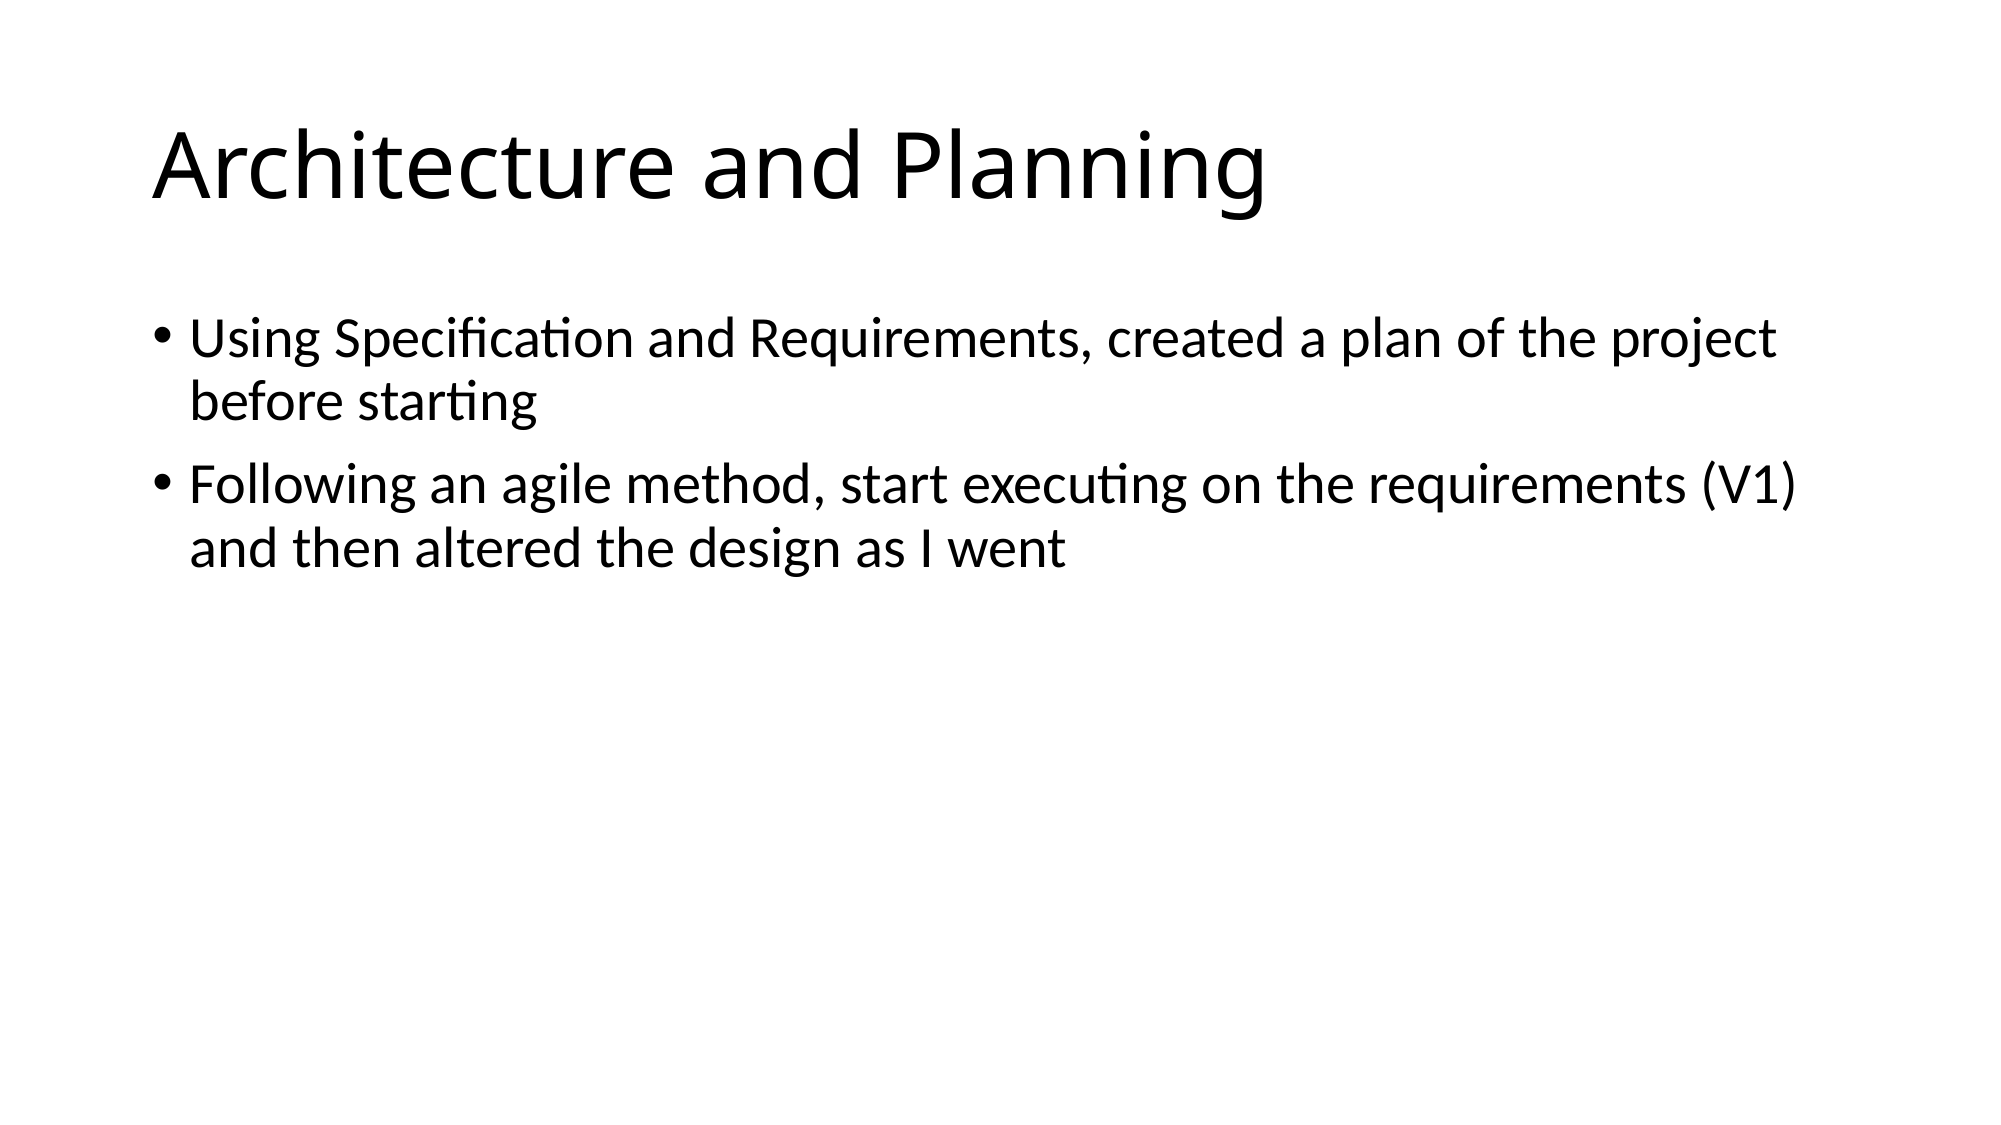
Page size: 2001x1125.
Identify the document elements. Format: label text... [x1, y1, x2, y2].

title Architecture and Planning [137, 59, 1863, 278]
list Using Specification and Requirements, created a plan of the project before starting Following an agile method, start executing on the requirements (V1) and then altered the design as I went [137, 299, 1863, 1014]
